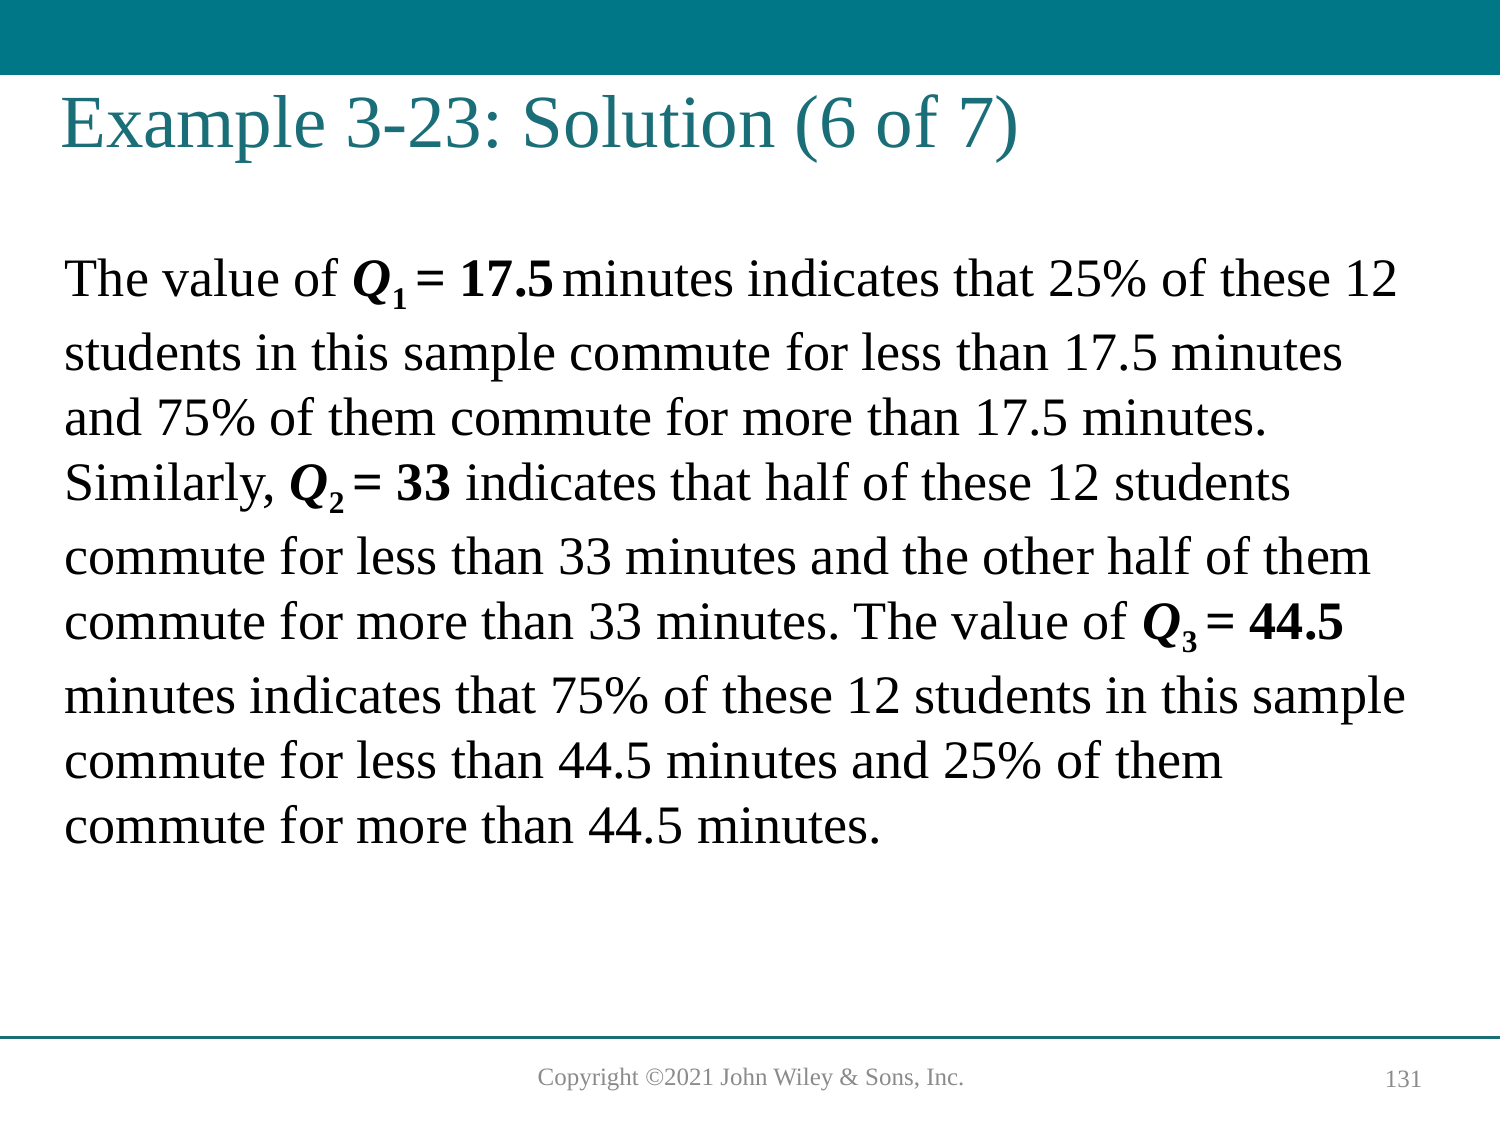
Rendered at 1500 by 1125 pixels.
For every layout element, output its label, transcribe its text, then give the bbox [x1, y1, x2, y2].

list The value of Q1 = 17.5 minutes indicates that 25% of these 12 students in this sample commute for less than 17.5 minutes and 75% of them commute for more than 17.5 minutes. Similarly, Q2 = 33 indicates that half of these 12 students commute for less than 33 minutes and the other half of them commute for more than 33 minutes. The value of Q3 = 44.5 minutes indicates that 75% of these 12 students in this sample commute for less than 44.5 minutes and 25% of them commute for more than 44.5 minutes. [50, 234, 1450, 1025]
title Example 3-23: Solution (6 of 7) [45, 75, 1447, 235]
